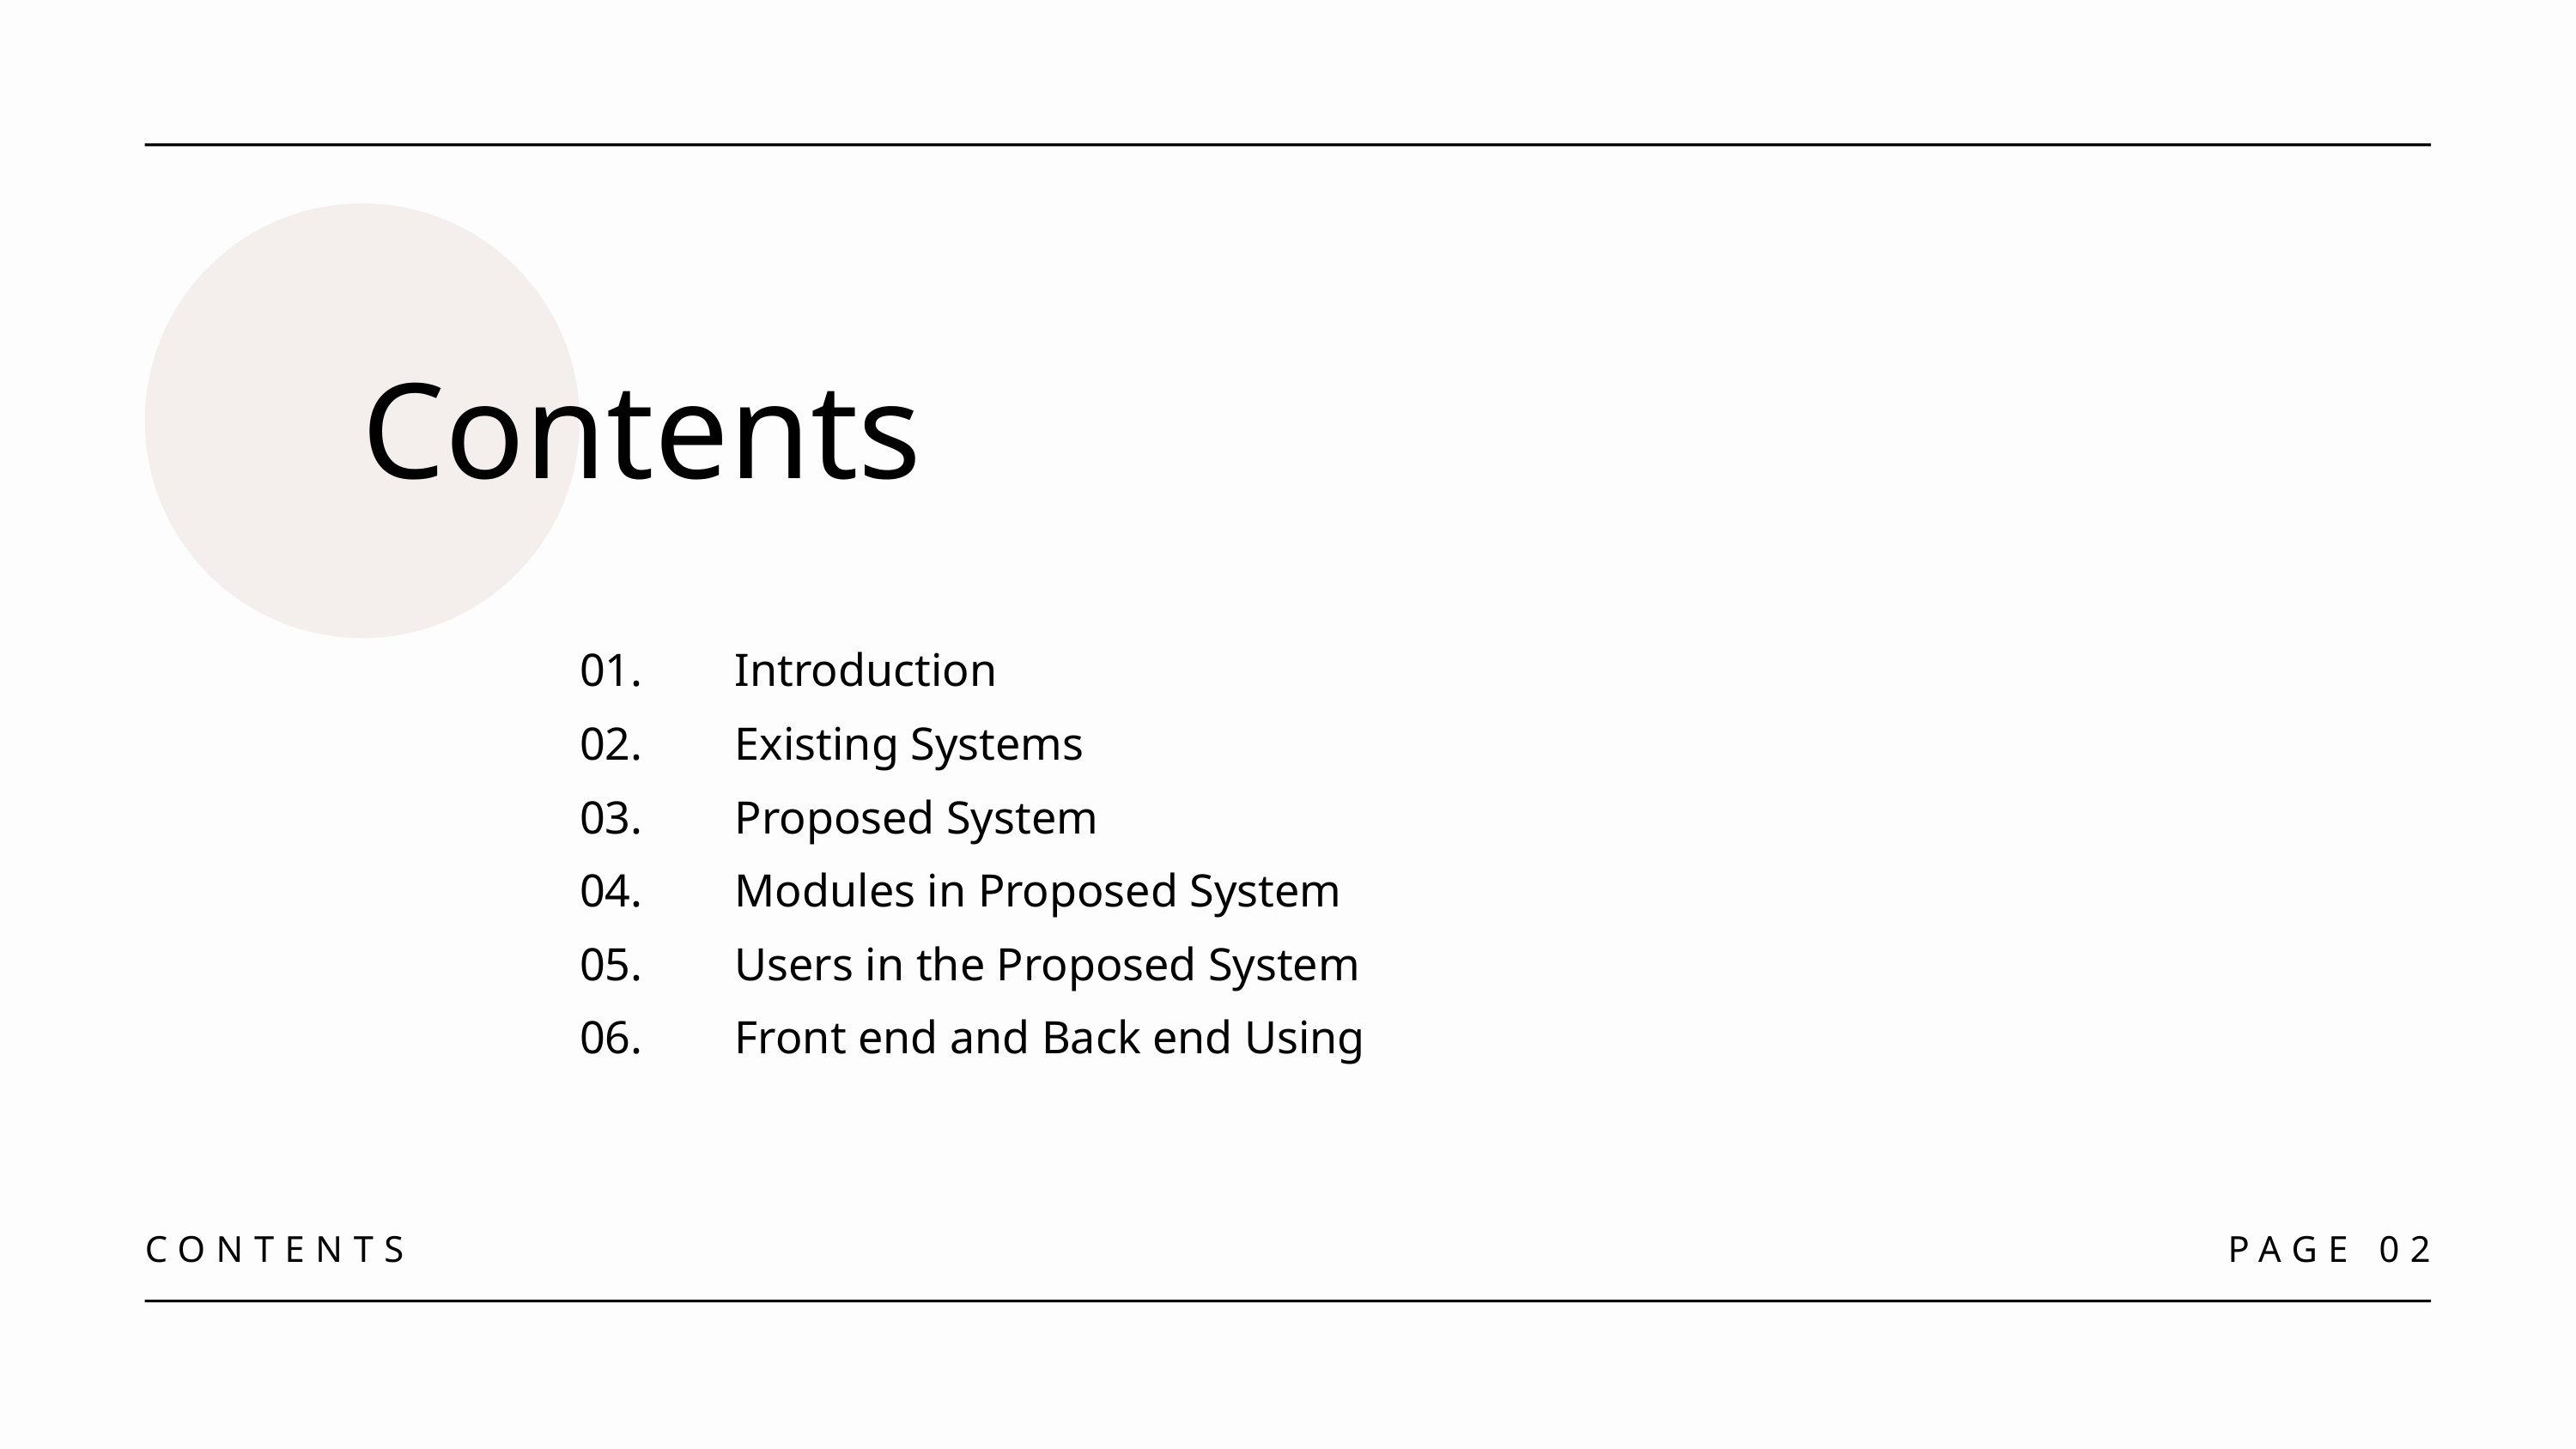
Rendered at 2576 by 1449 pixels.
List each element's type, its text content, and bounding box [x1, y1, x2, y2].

text_box Front end and Back end Using [734, 1000, 1452, 1125]
text_box Users in the Proposed System [735, 926, 1452, 990]
text_box Proposed System [735, 779, 1452, 843]
text_box 04. [580, 852, 735, 916]
text_box PAGE 02 [2014, 1219, 2432, 1270]
text_box 03. [580, 779, 735, 843]
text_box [144, 203, 580, 639]
text_box Modules in Proposed System [735, 852, 1452, 916]
text_box Introduction [735, 633, 1452, 696]
text_box 01. [580, 633, 735, 696]
text_box 06. [580, 1000, 735, 1063]
text_box Existing Systems [735, 706, 1452, 769]
text_box 05. [580, 926, 735, 990]
text_box 02. [580, 706, 735, 769]
text_box CONTENTS [144, 1219, 562, 1270]
text_box Contents [583, 319, 1288, 505]
